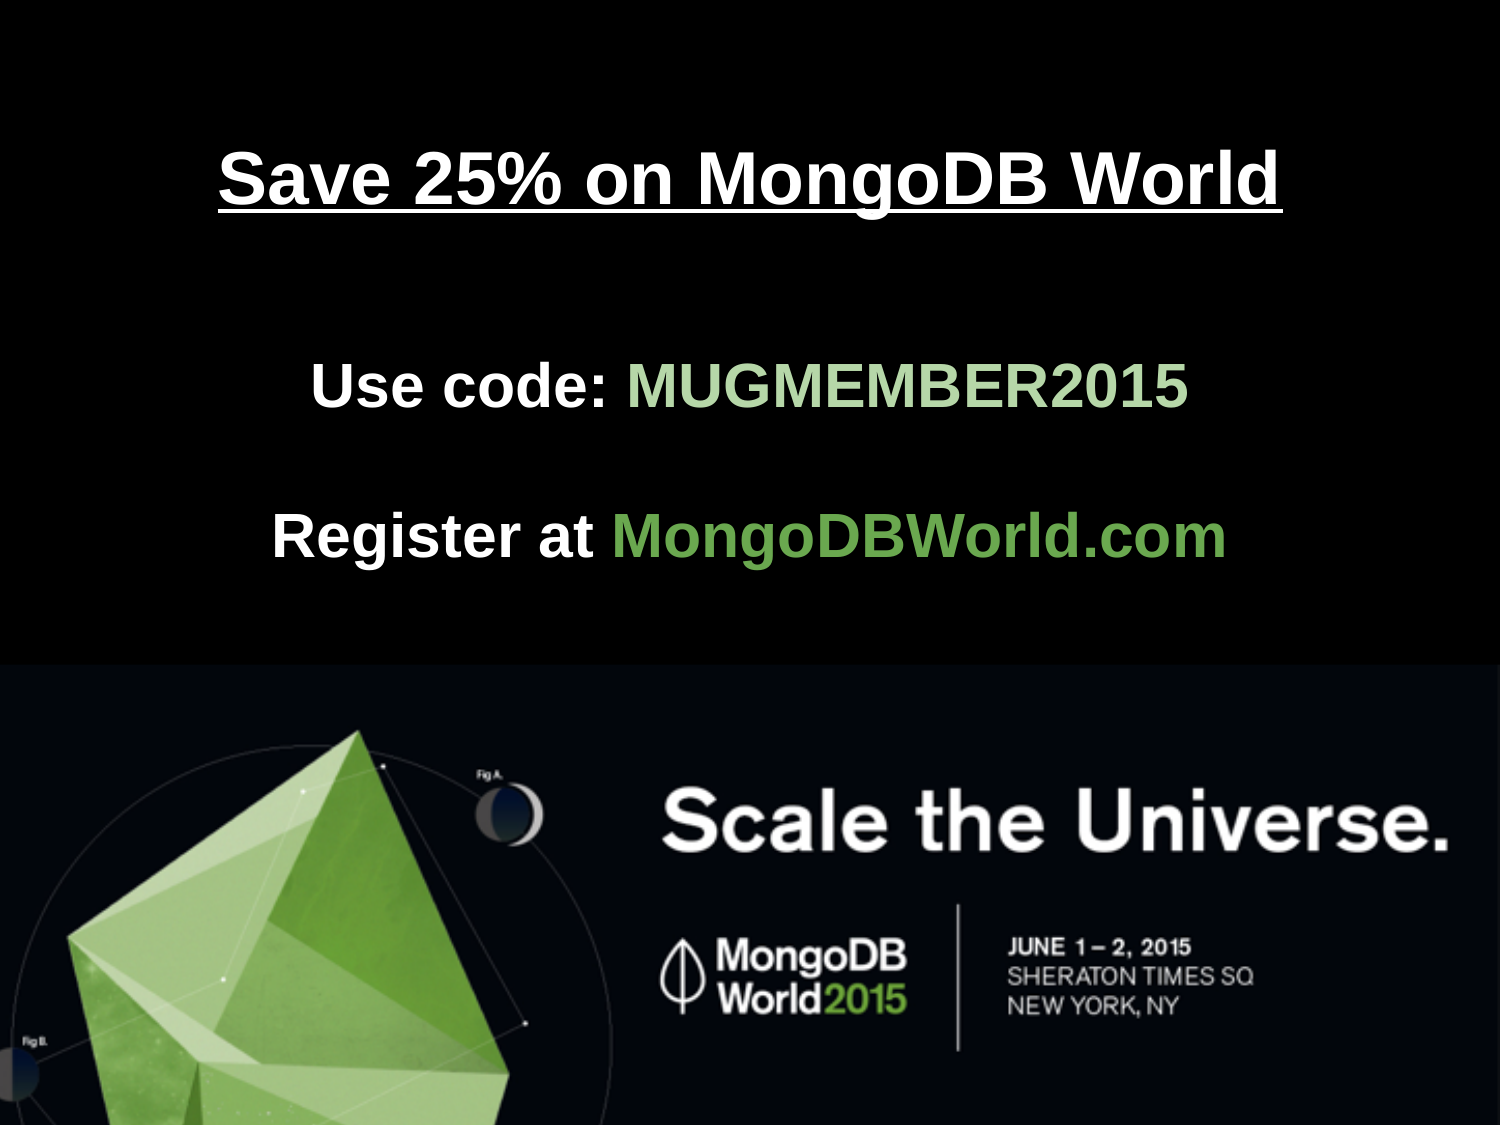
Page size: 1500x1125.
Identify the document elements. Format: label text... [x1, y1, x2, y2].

title Use code: MUGMEMBER2015 Register at MongoDBWorld.com [112, 310, 1388, 604]
title Save 25% on MongoDB World [112, 54, 1388, 296]
text_box [0, 0, 1500, 664]
picture [0, 664, 1500, 1125]
